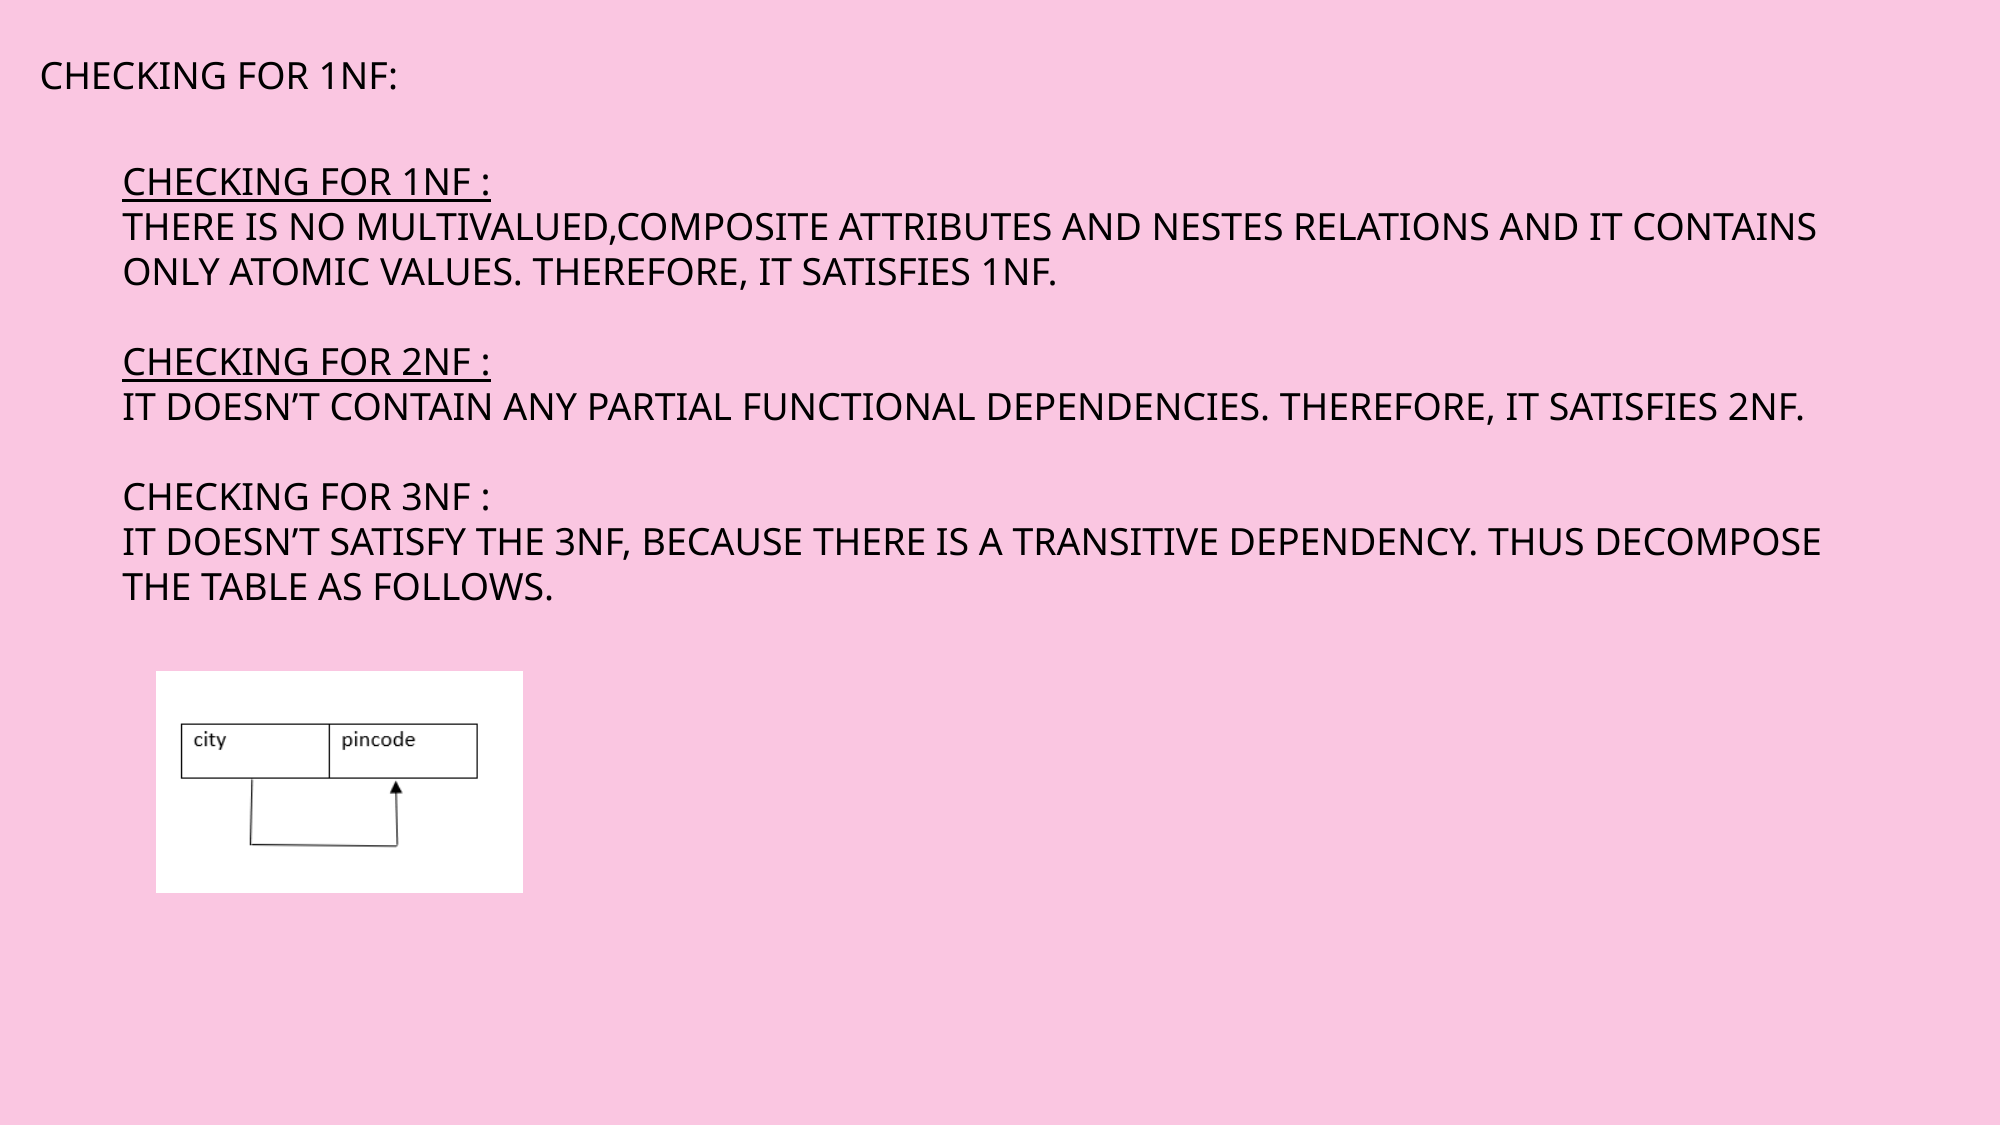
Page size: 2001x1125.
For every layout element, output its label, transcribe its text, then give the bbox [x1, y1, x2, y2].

text_box CHECKING FOR 1NF : THERE IS NO MULTIVALUED,COMPOSITE ATTRIBUTES AND NESTES RELATIONS AND IT CONTAINS ONLY ATOMIC VALUES. THEREFORE, IT SATISFIES 1NF. CHECKING FOR 2NF : IT DOESN’T CONTAIN ANY PARTIAL FUNCTIONAL DEPENDENCIES. THEREFORE, IT SATISFIES 2NF. CHECKING FOR 3NF : IT DOESN’T SATISFY THE 3NF, BECAUSE THERE IS A TRANSITIVE DEPENDENCY. THUS DECOMPOSE THE TABLE AS FOLLOWS. [107, 150, 1879, 706]
text_box CHECKING FOR 1NF: [24, 44, 1964, 150]
picture [155, 671, 523, 894]
